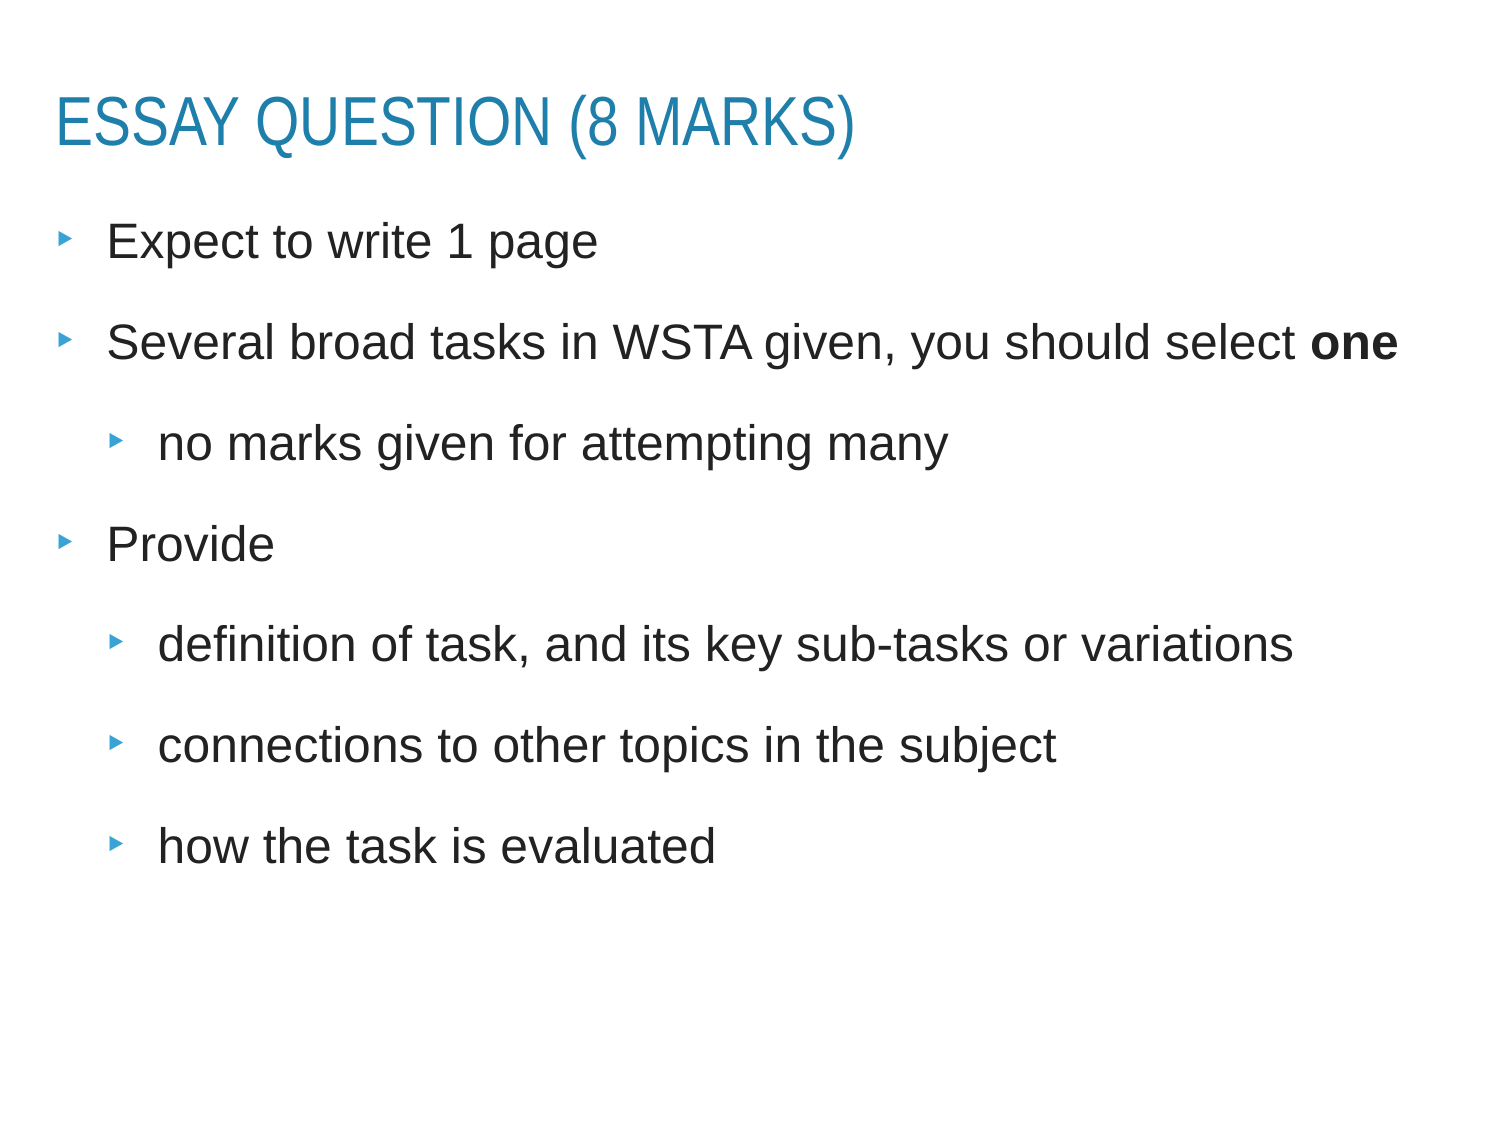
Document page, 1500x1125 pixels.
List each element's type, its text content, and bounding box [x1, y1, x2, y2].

list Expect to write 1 page Several broad tasks in WSTA given, you should select one no marks given for attempting many Provide definition of task, and its key sub-tasks or variations connections to other topics in the subject how the task is evaluated [46, 200, 1454, 1022]
title Essay question (8 marks) [46, 82, 1454, 168]
